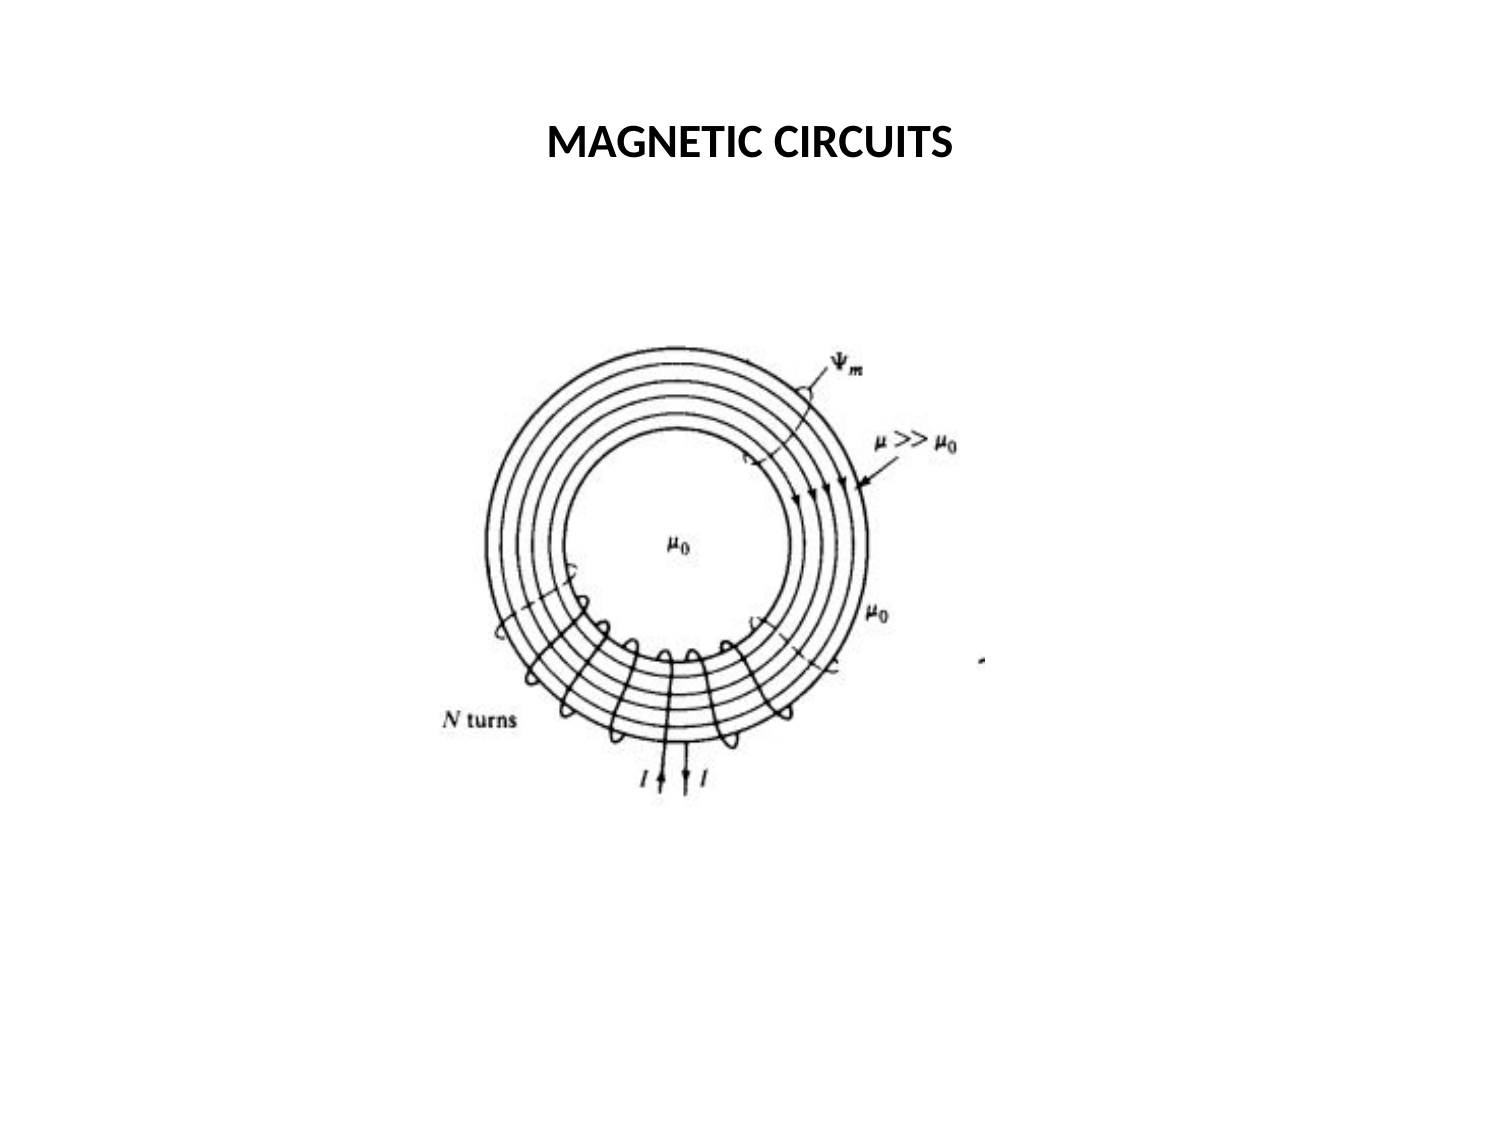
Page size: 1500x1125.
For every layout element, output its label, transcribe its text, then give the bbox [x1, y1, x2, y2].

title MAGNETIC CIRCUITS [75, 45, 1425, 233]
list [374, 312, 985, 820]
